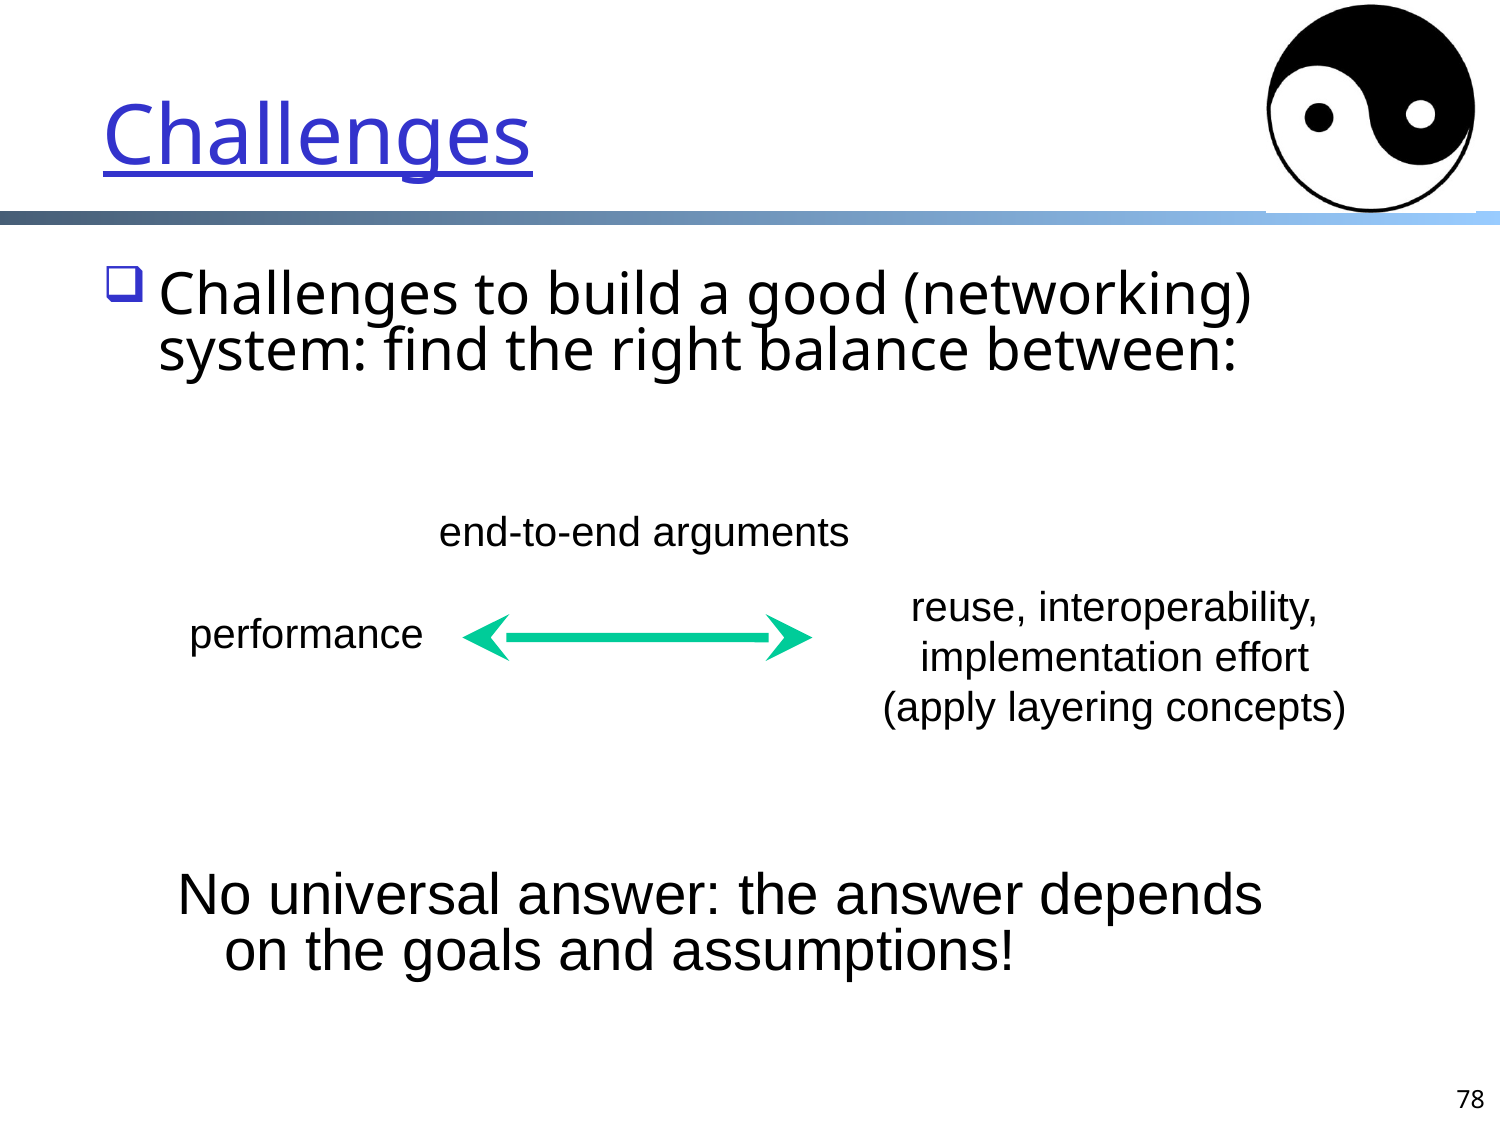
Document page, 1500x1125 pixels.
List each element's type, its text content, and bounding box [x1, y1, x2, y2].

list Challenges to build a good (networking) system: find the right balance between: [87, 262, 1363, 386]
text_box reuse, interoperability, implementation effort (apply layering concepts) [867, 572, 1363, 738]
text_box end-to-end arguments [424, 497, 865, 563]
slide_number 78 [1150, 1049, 1500, 1125]
text_box performance [174, 600, 439, 665]
text_box No universal answer: the answer depends on the goals and assumptions! [162, 862, 1338, 975]
title Challenges [87, 37, 1363, 225]
text_box [462, 627, 484, 648]
text_box L2 [1363, 212, 1478, 222]
picture [1266, 0, 1476, 213]
text_box [791, 627, 813, 648]
